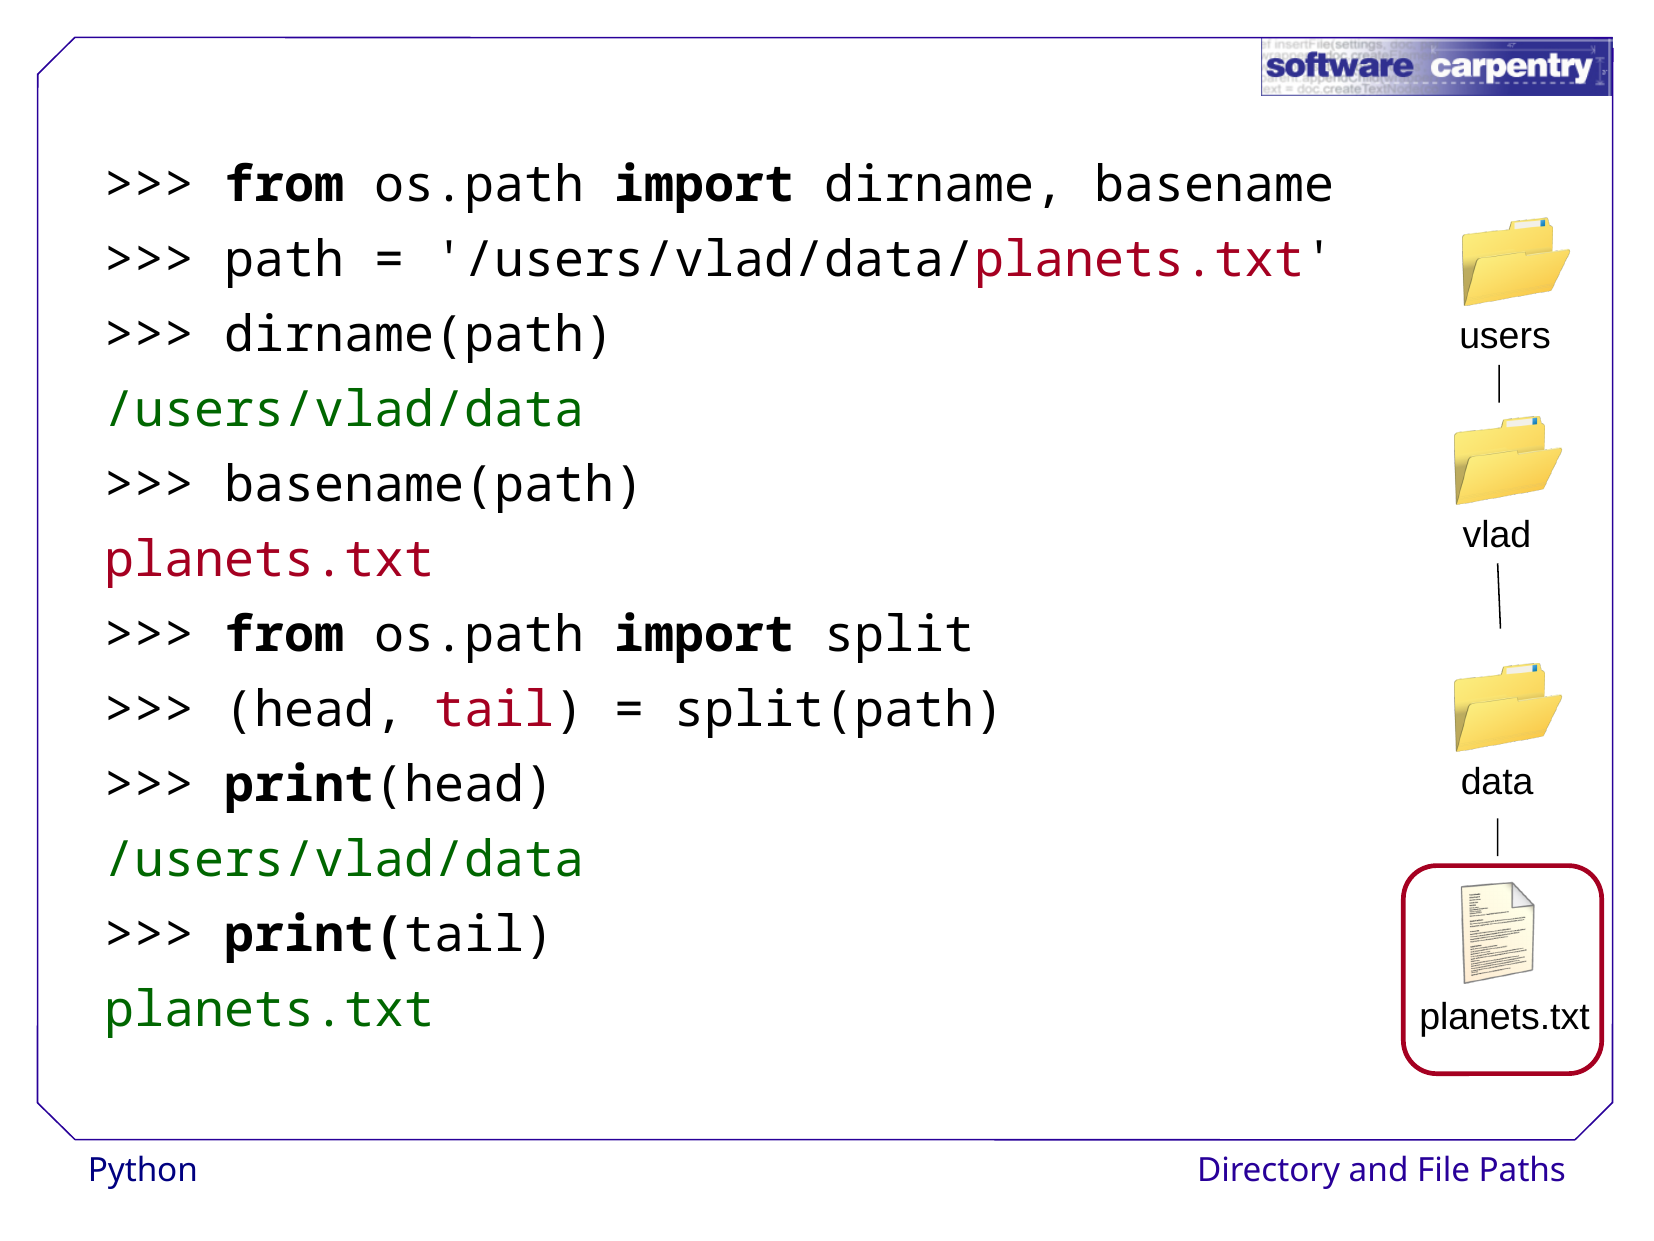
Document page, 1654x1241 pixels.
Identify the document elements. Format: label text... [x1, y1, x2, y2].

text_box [1443, 203, 1574, 366]
picture [1261, 39, 1613, 96]
text_box >>> from os.path import dirname, basename >>> path = '/users/vlad/data/planets.txt' >>> dirname(path) /users/vlad/data >>> basename(path) planets.txt >>> from os.path import split >>> (head, tail) = split(path) >>> print(head) /users/vlad/data >>> print(tail) planets.txt [89, 128, 1512, 1036]
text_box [1446, 402, 1566, 565]
text_box [1403, 865, 1602, 1074]
picture [1440, 874, 1555, 989]
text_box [1445, 649, 1566, 812]
